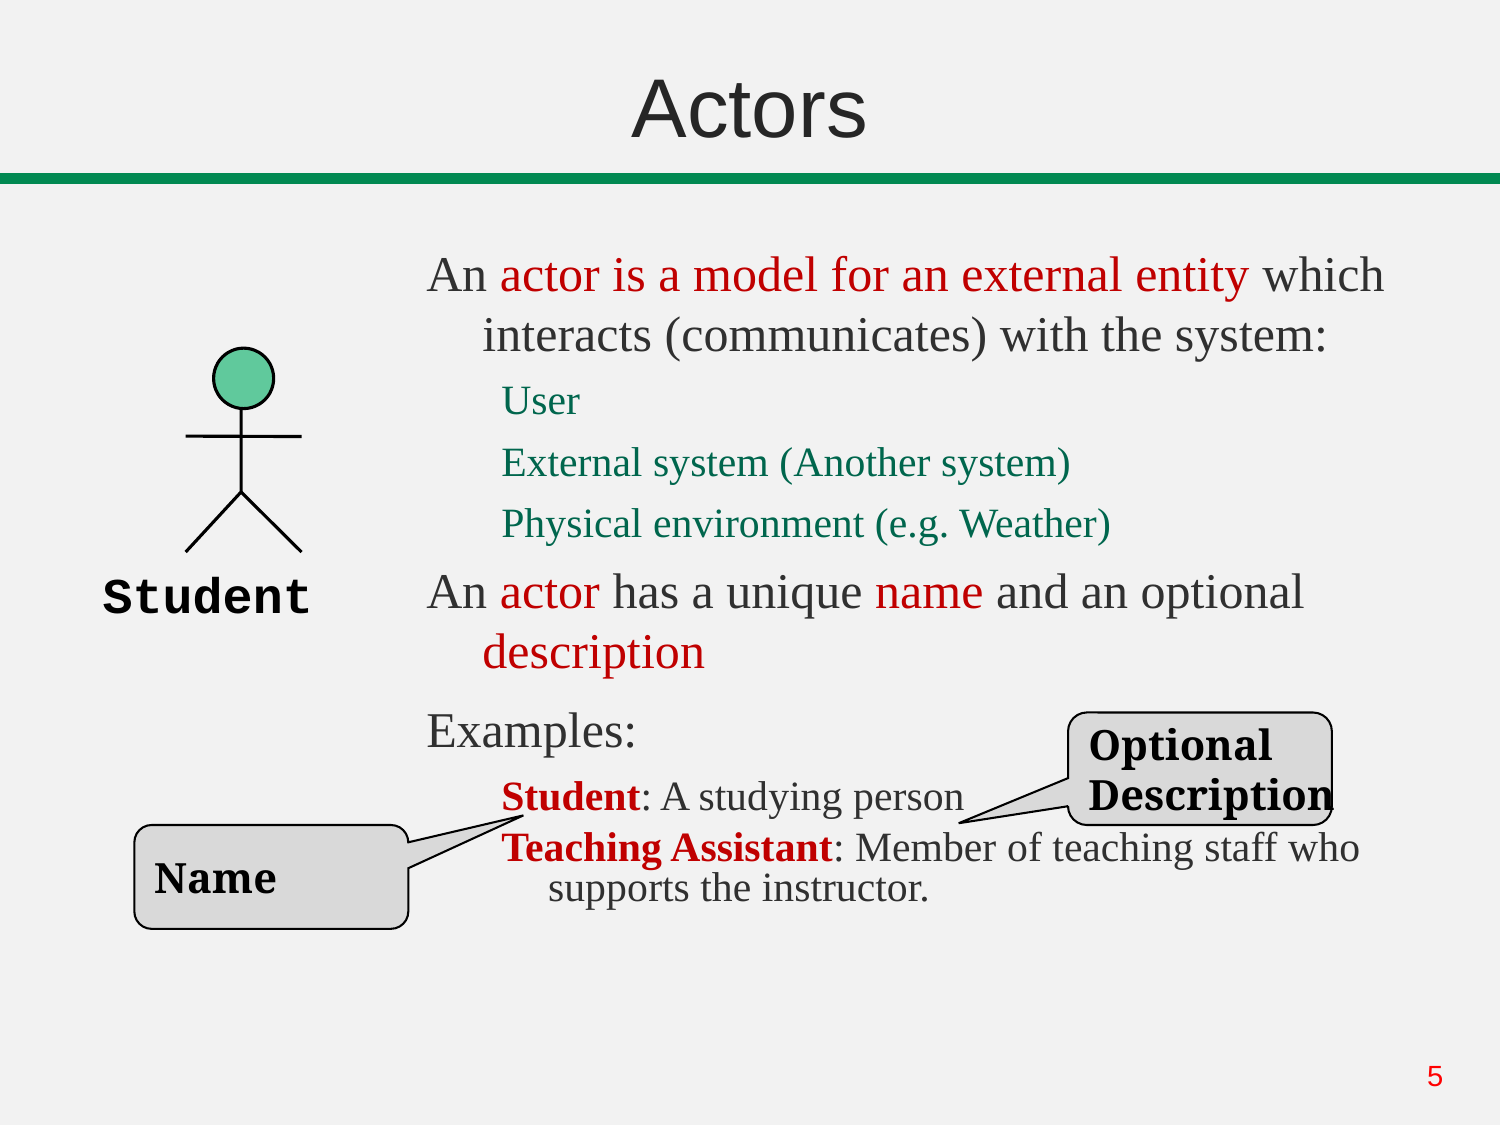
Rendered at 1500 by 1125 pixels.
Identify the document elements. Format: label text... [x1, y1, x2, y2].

text_box Optional Description [958, 712, 1332, 826]
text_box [113, 347, 302, 625]
list An actor is a model for an external entity which interacts (communicates) with the system: User External system (Another system) Physical environment (e.g. Weather) An actor has a unique name and an optional description Examples: Student: A studying person Teaching Assistant: Member of teaching staff who supports the instructor. [411, 182, 1400, 970]
title Actors [0, 0, 1500, 163]
text_box Name [134, 815, 524, 929]
